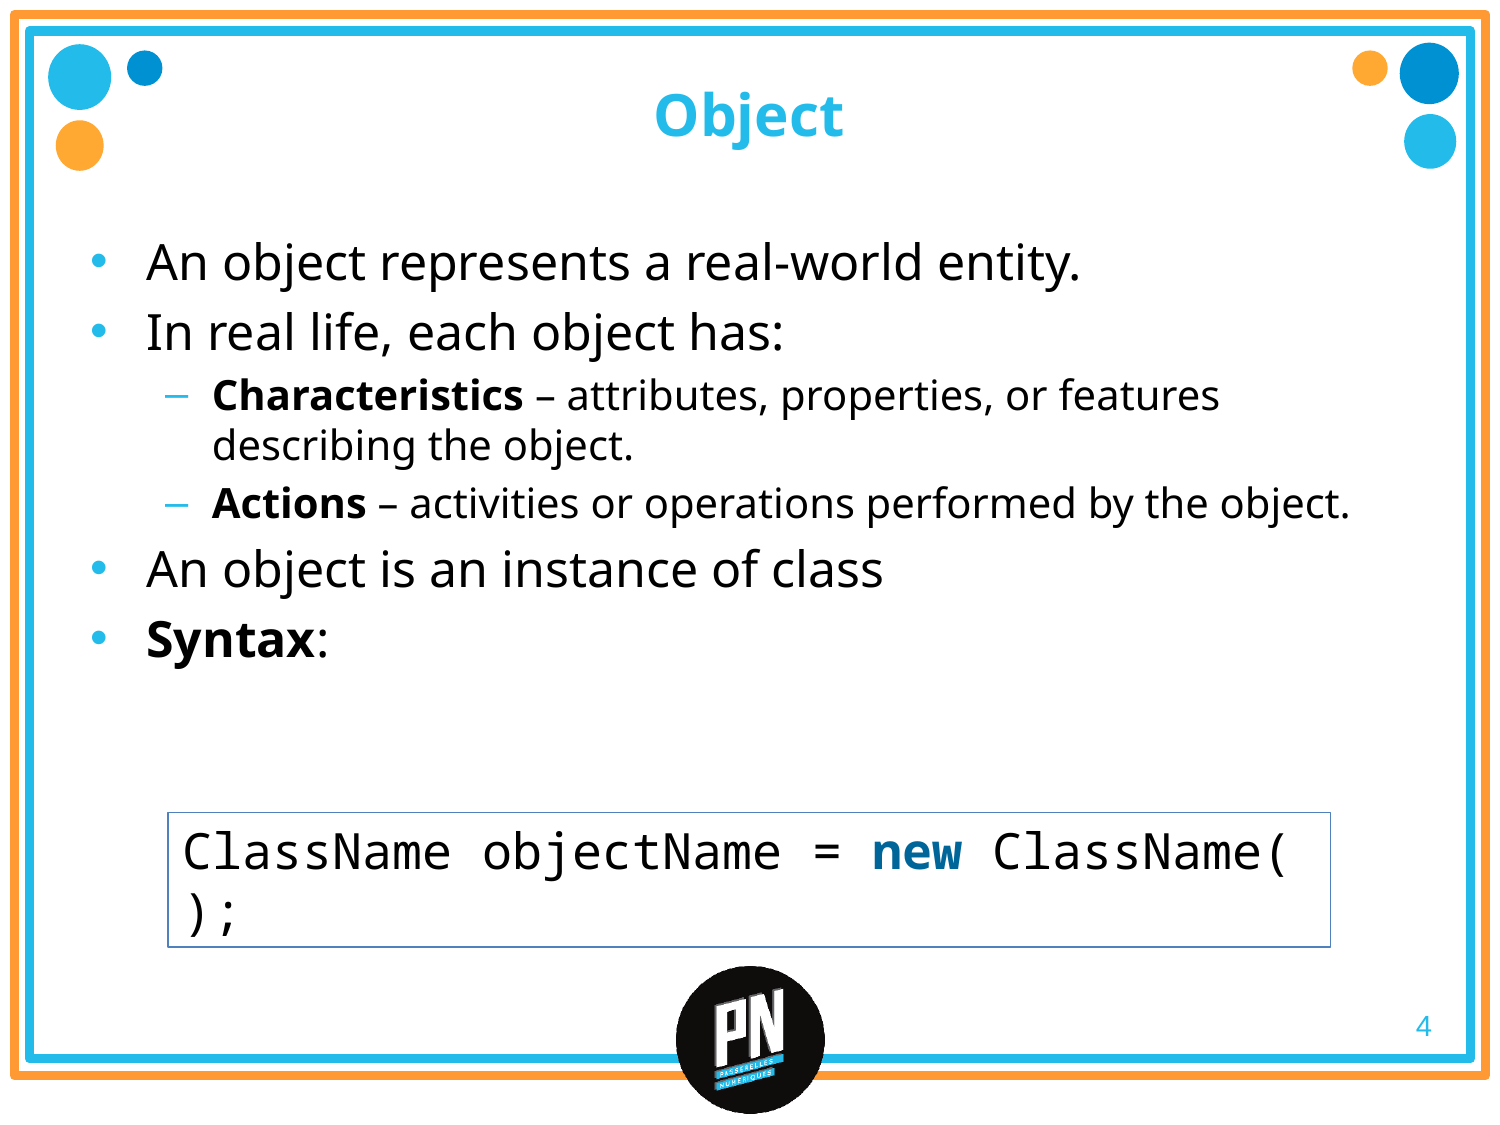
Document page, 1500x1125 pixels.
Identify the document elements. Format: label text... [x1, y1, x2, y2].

picture [674, 1000, 826, 1115]
title Object [75, 36, 1424, 191]
text_box ClassName objectName = new ClassName(); [166, 810, 1332, 949]
list An object represents a real-world entity. In real life, each object has: Characteristics – attributes, properties, or features describing the object. Actions – activities or operations performed by the object. An object is an instance of class Syntax: [75, 222, 1424, 1000]
